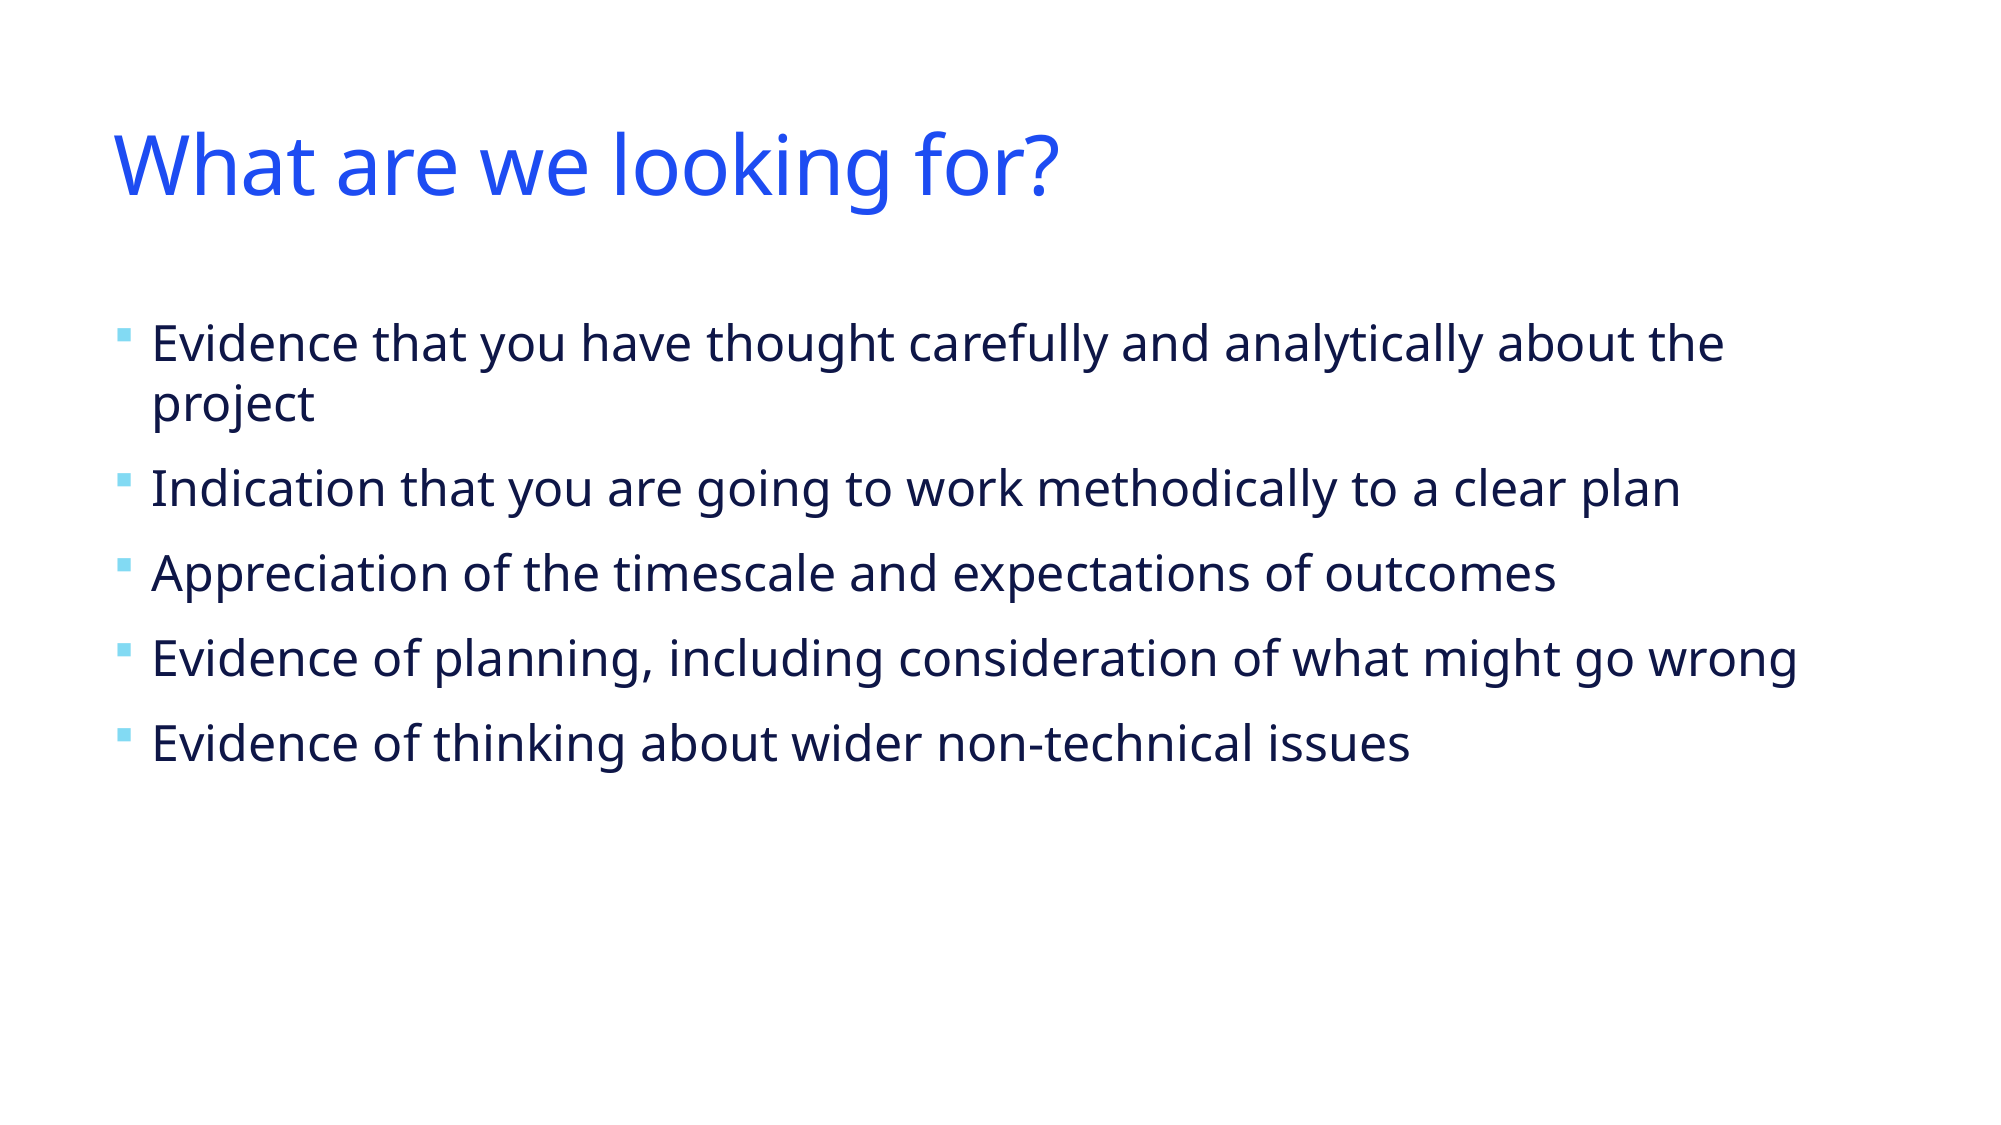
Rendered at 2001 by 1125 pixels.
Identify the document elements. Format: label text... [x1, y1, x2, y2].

list Evidence that you have thought carefully and analytically about the project Indication that you are going to work methodically to a clear plan Appreciation of the timescale and expectations of outcomes Evidence of planning, including consideration of what might go wrong Evidence of thinking about wider non-technical issues [114, 310, 1886, 923]
title What are we looking for? [114, 59, 1886, 278]
